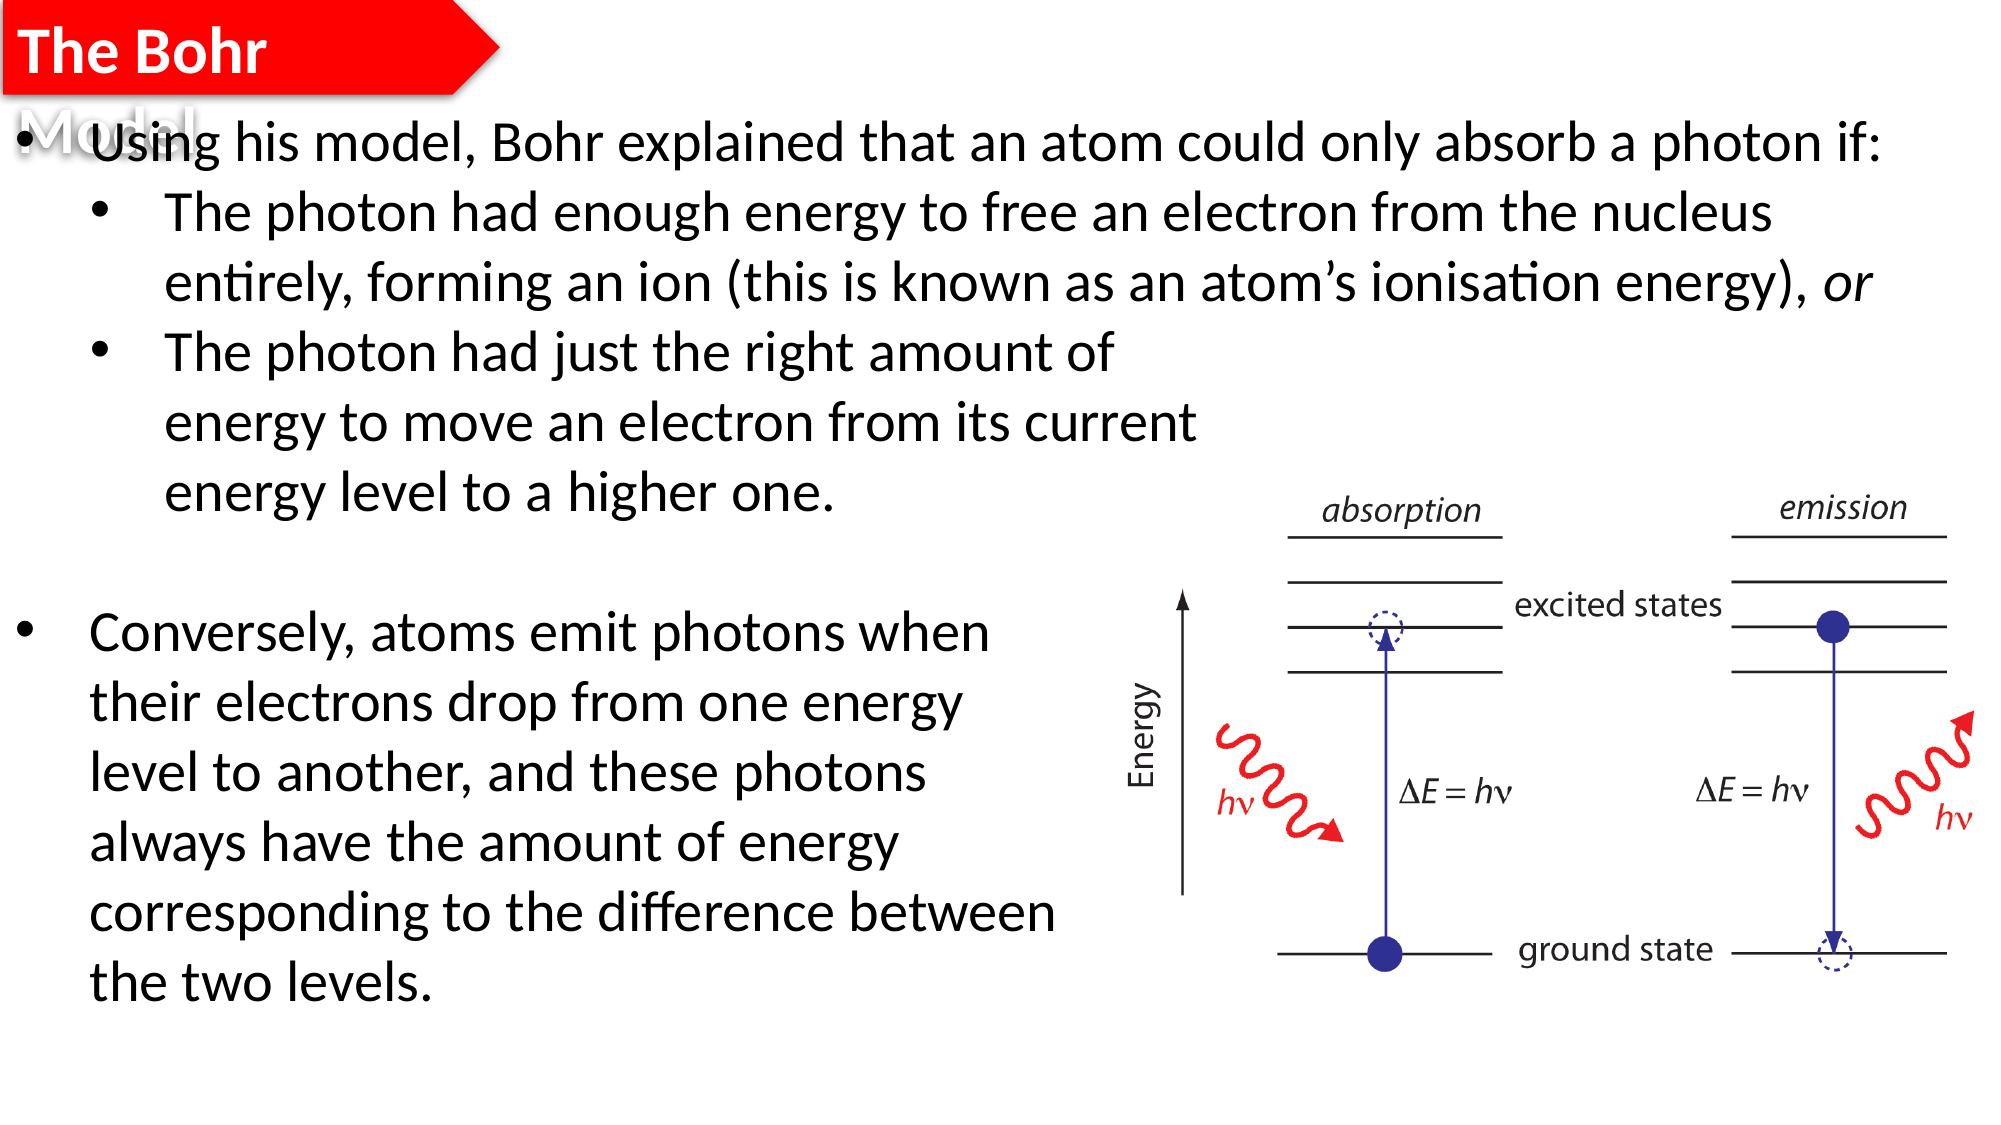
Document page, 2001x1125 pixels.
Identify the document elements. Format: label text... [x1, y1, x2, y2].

picture [1111, 477, 2000, 978]
text_box The Bohr Model [3, 0, 500, 95]
text_box Using his model, Bohr explained that an atom could only absorb a photon if: The photon had enough energy to free an electron from the nucleus entirely, forming an ion (this is known as an atom’s ionisation energy), or The photon had just the right amount of energy to move an electron from its current energy level to a higher one. Conversely, atoms emit photons when their electrons drop from one energy level to another, and these photons always have the amount of energy corresponding to the difference between the two levels. [0, 95, 1923, 1021]
